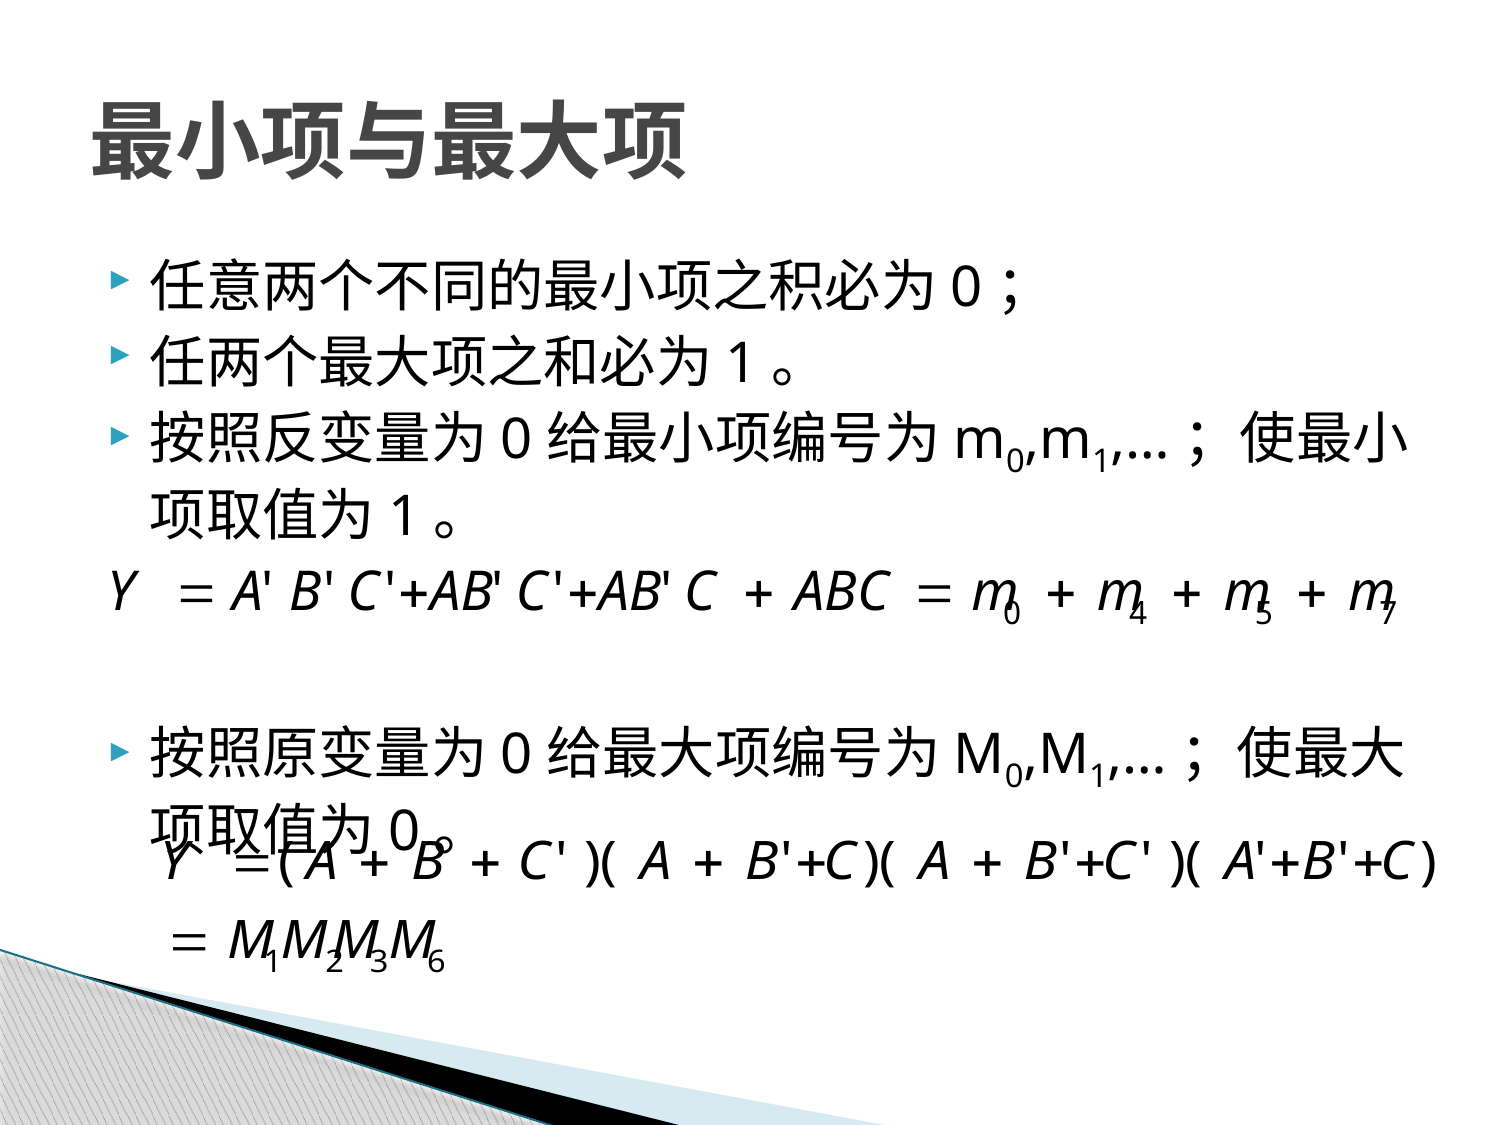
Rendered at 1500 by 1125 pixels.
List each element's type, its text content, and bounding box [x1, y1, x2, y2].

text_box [159, 824, 1448, 985]
list 任意两个不同的最小项之积必为0； 任两个最大项之和必为1。 按照反变量为0给最小项编号为m0,m1,…；使最小项取值为1。 按照原变量为0给最大项编号为M0,M1,…；使最大项取值为0。 [75, 243, 1425, 986]
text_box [106, 550, 1406, 634]
title 最小项与最大项 [75, 45, 1425, 233]
